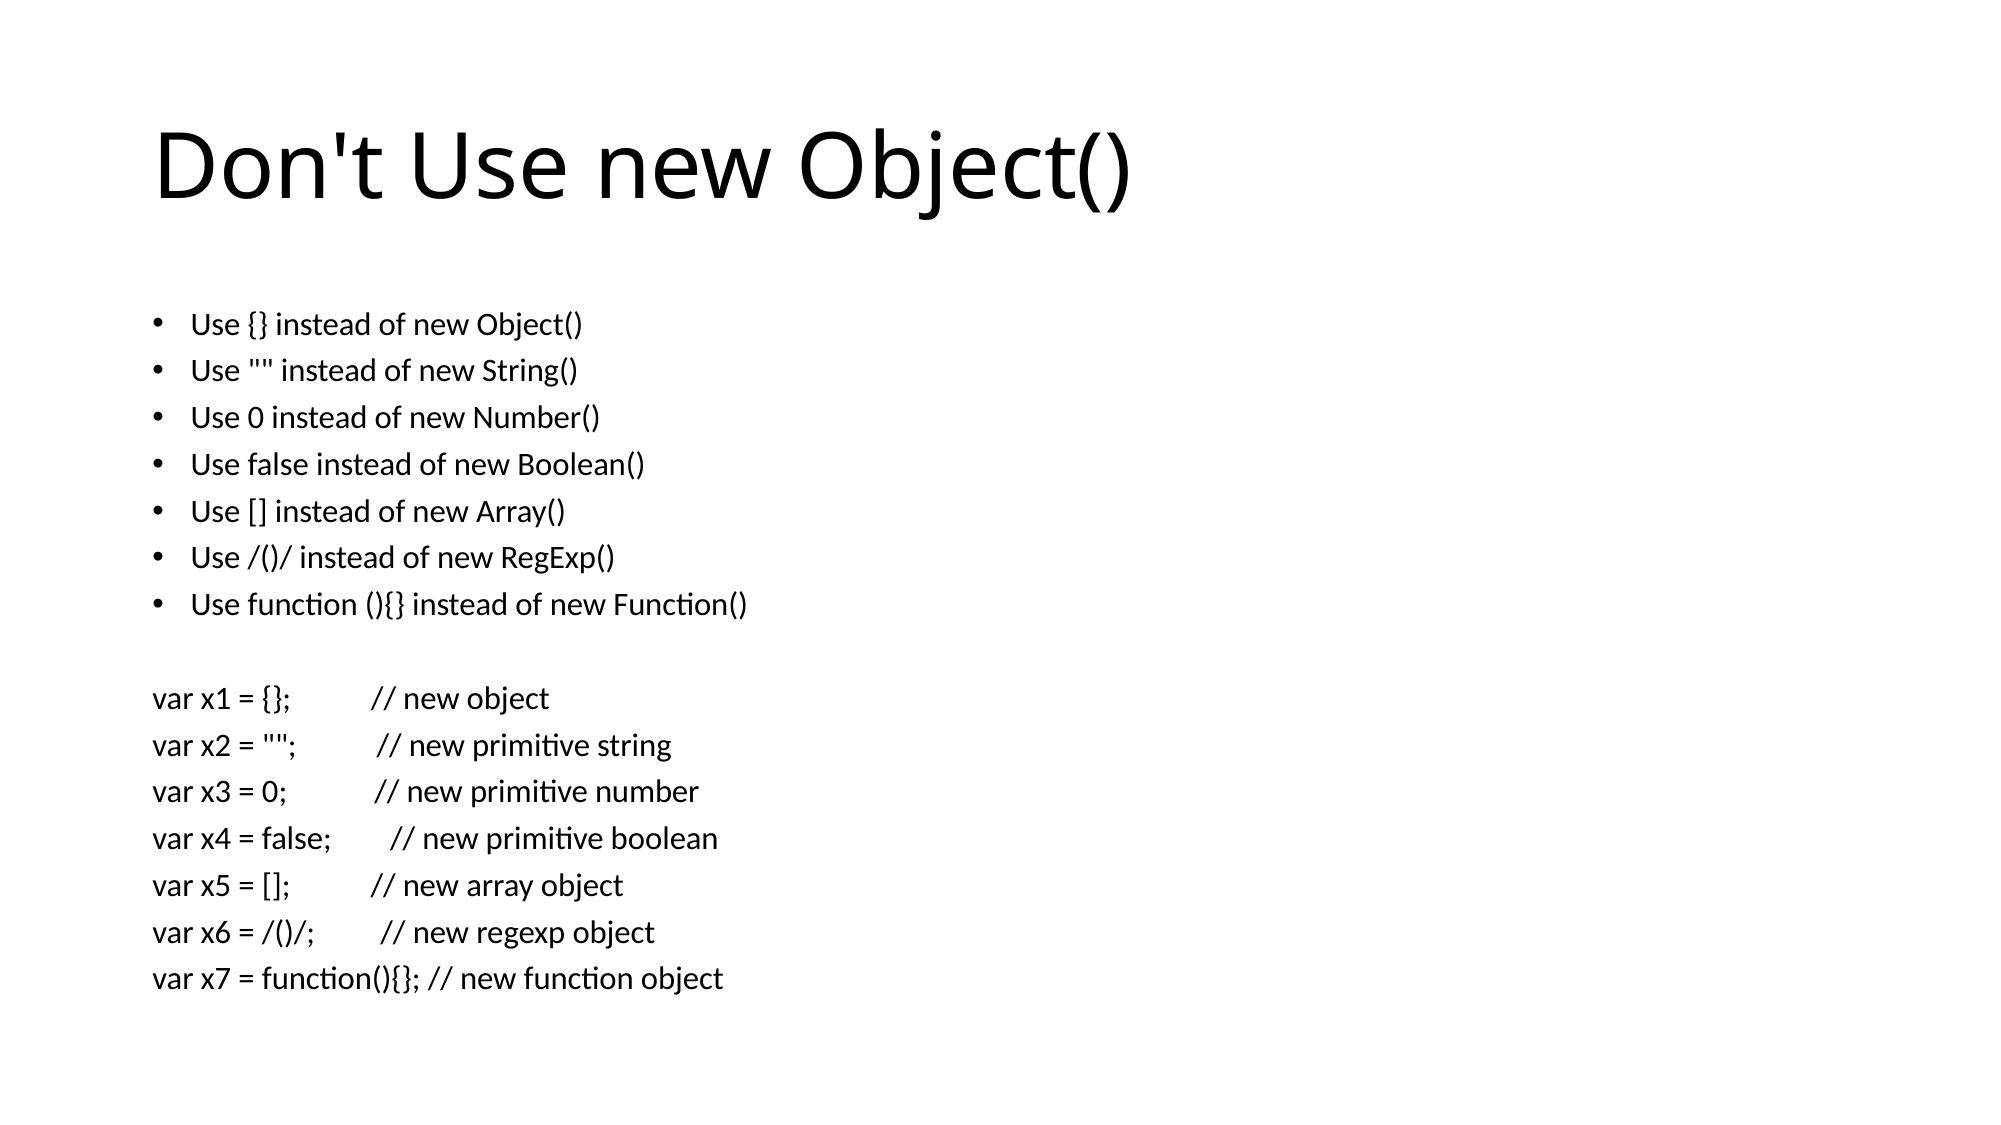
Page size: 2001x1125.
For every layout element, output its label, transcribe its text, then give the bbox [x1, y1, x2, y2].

list Use {} instead of new Object() Use "" instead of new String() Use 0 instead of new Number() Use false instead of new Boolean() Use [] instead of new Array() Use /()/ instead of new RegExp() Use function (){} instead of new Function() var x1 = {}; // new object var x2 = ""; // new primitive string var x3 = 0; // new primitive number var x4 = false; // new primitive boolean var x5 = []; // new array object var x6 = /()/; // new regexp object var x7 = function(){}; // new function object [137, 299, 1863, 1014]
title Don't Use new Object() [137, 59, 1863, 278]
